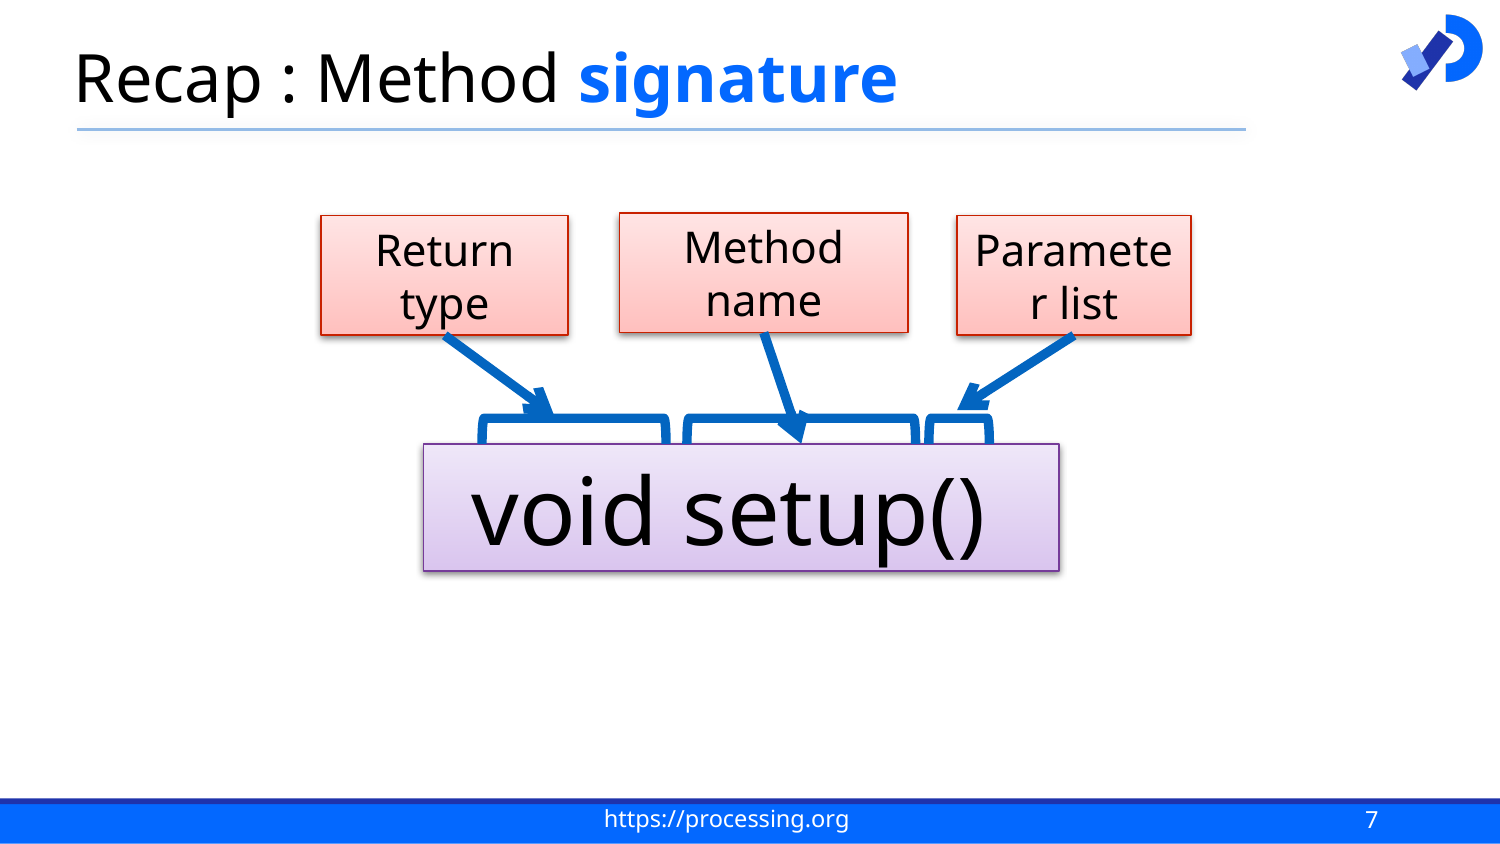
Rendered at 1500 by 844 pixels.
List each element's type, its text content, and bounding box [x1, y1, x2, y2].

text_box [802, 417, 917, 444]
footer https://processing.org [527, 802, 927, 843]
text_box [956, 336, 1075, 411]
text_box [444, 336, 555, 416]
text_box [763, 333, 802, 419]
text_box Method name [619, 212, 909, 333]
title Recap : Method signature [64, 0, 1341, 126]
text_box Parameter list [956, 215, 1192, 336]
text_box Return type [320, 215, 569, 336]
text_box void setup() [423, 443, 1060, 572]
text_box [686, 417, 800, 444]
slide_number 7 [1074, 799, 1388, 844]
text_box [928, 417, 991, 444]
text_box [481, 417, 667, 444]
picture [1398, 9, 1485, 96]
